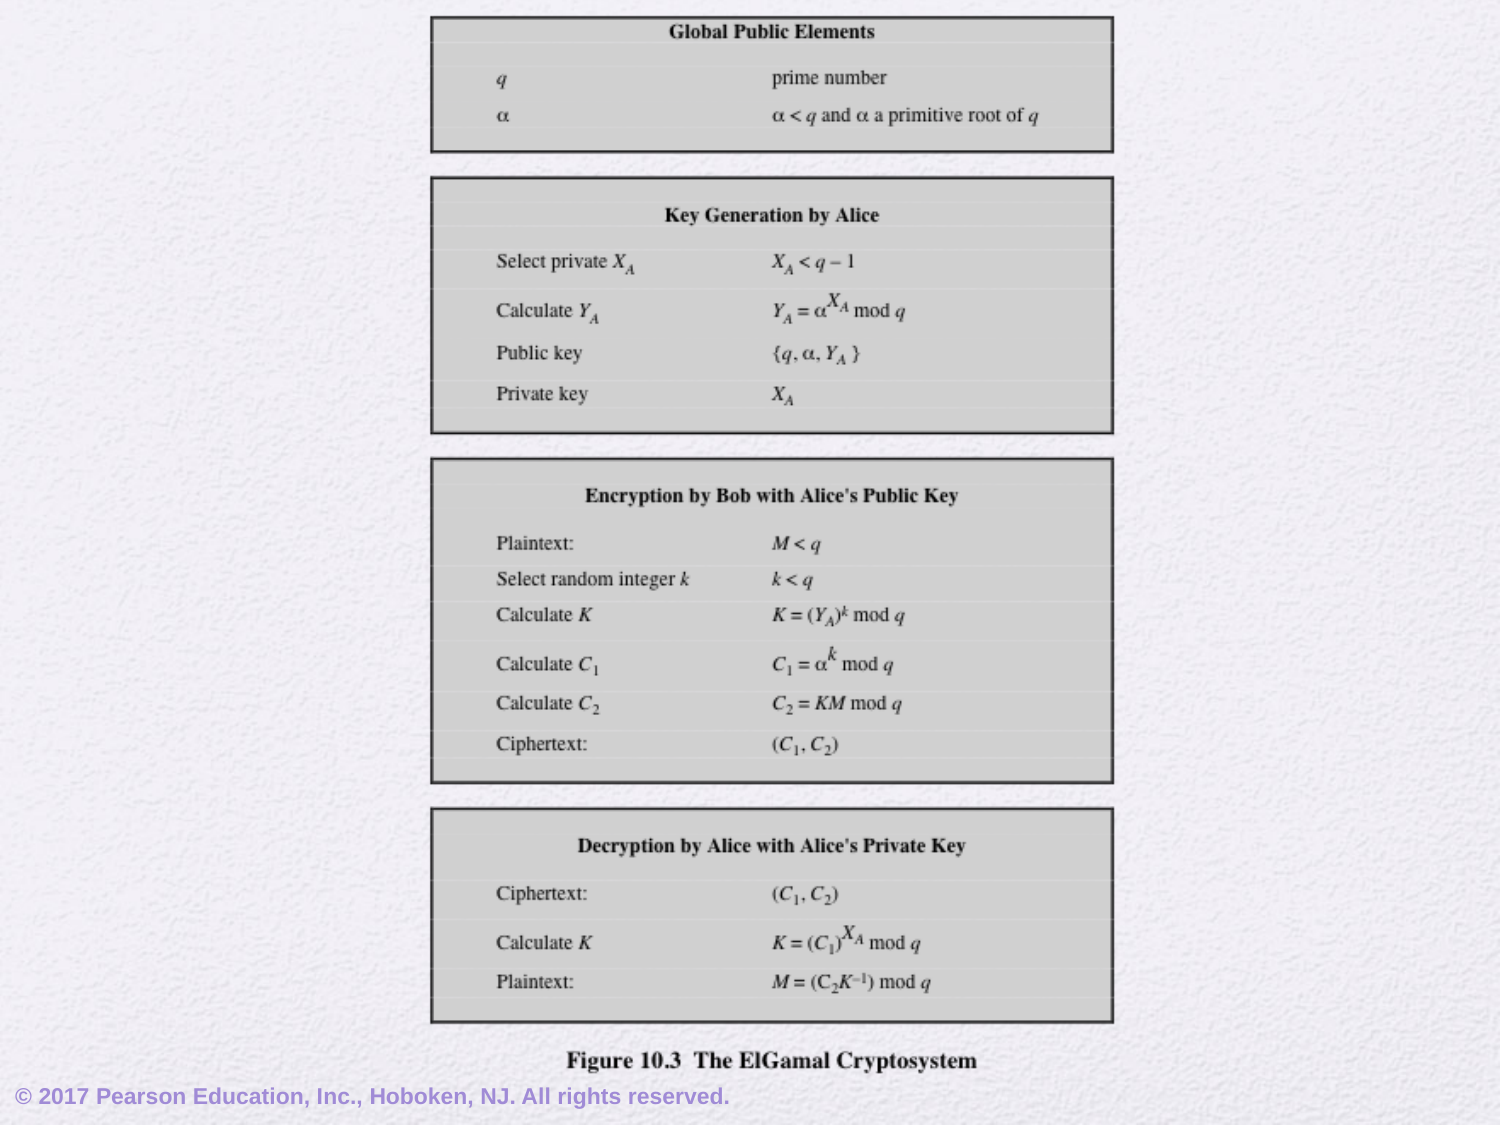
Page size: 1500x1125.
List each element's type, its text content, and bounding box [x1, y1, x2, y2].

footer © 2017 Pearson Education, Inc., Hoboken, NJ. All rights reserved. [0, 1065, 963, 1125]
picture [0, 0, 1500, 1125]
